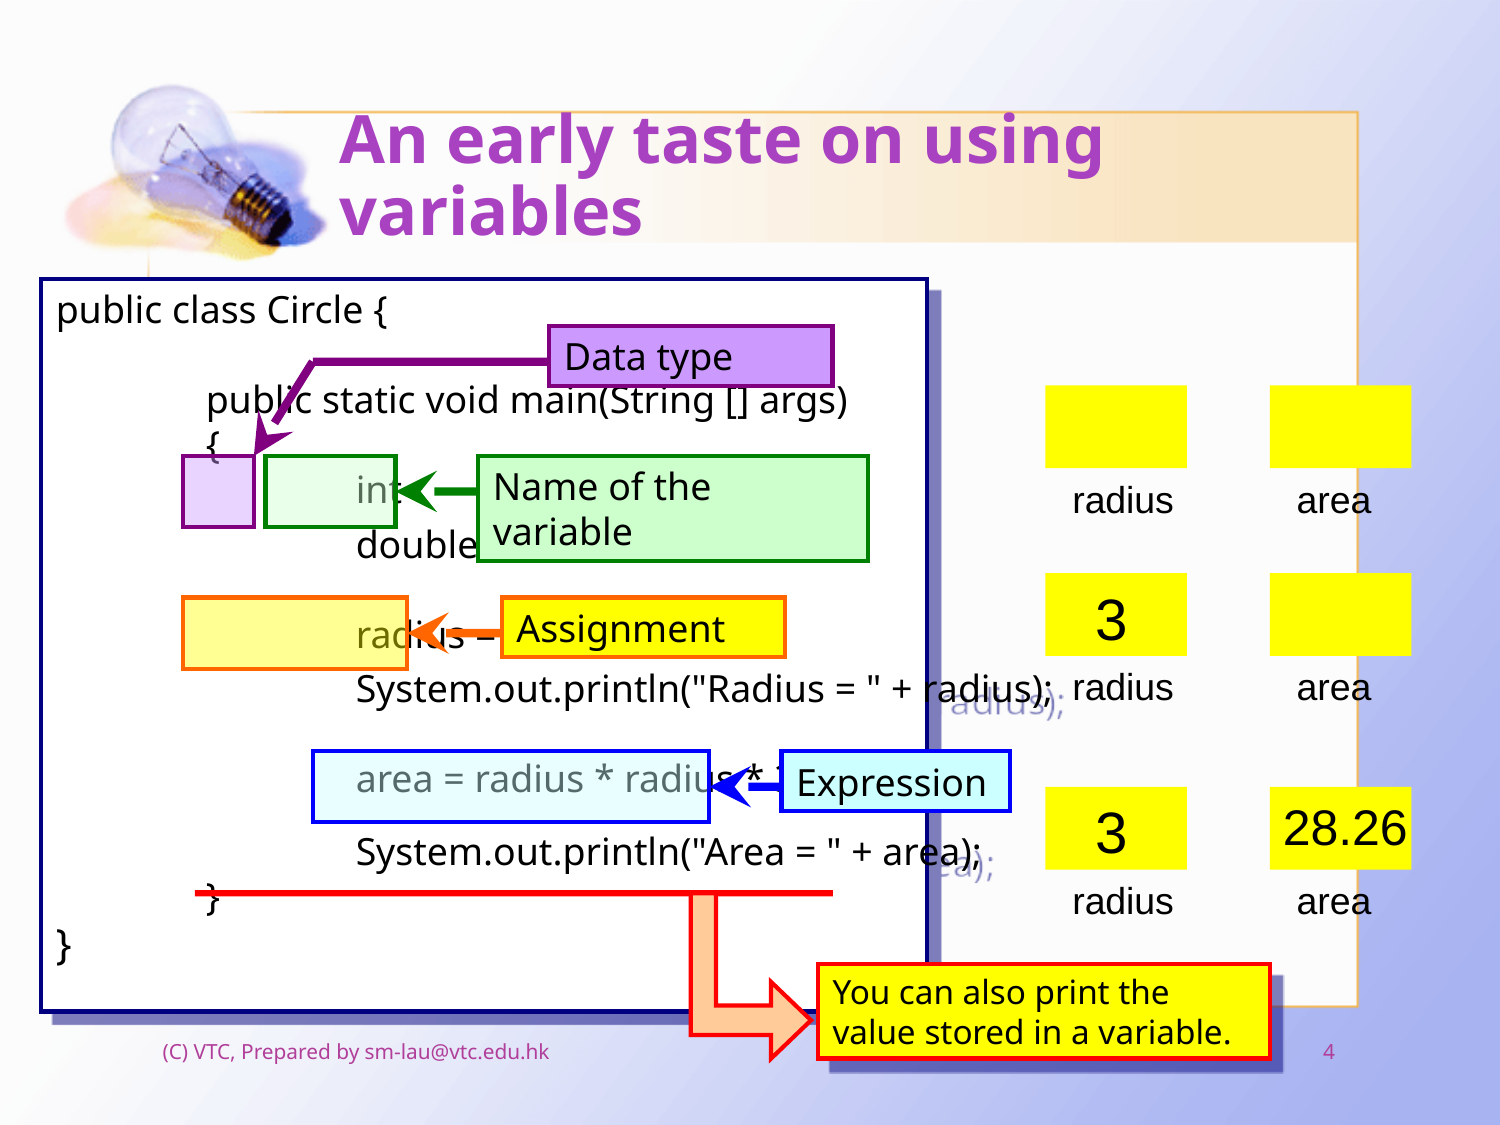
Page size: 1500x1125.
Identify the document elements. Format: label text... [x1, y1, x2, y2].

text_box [312, 750, 1010, 823]
slide_number 4 [1237, 1024, 1351, 1076]
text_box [1045, 786, 1424, 931]
text_box public class Circle { public static void main(String [] args) { int radius; double area; radius = 3; System.out.println("Radius = " + radius); area = radius * radius * 3.14; System.out.println("Area = " + area); } } [41, 278, 927, 1012]
title An early taste on using variables [324, 134, 1412, 223]
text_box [1045, 385, 1412, 529]
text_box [182, 325, 833, 528]
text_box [837, 455, 869, 528]
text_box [194, 892, 1270, 1064]
footer (C) VTC, Prepared by sm-lau@vtc.edu.hk [147, 1025, 680, 1076]
picture [0, 0, 1500, 1125]
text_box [1045, 572, 1412, 717]
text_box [182, 597, 786, 669]
